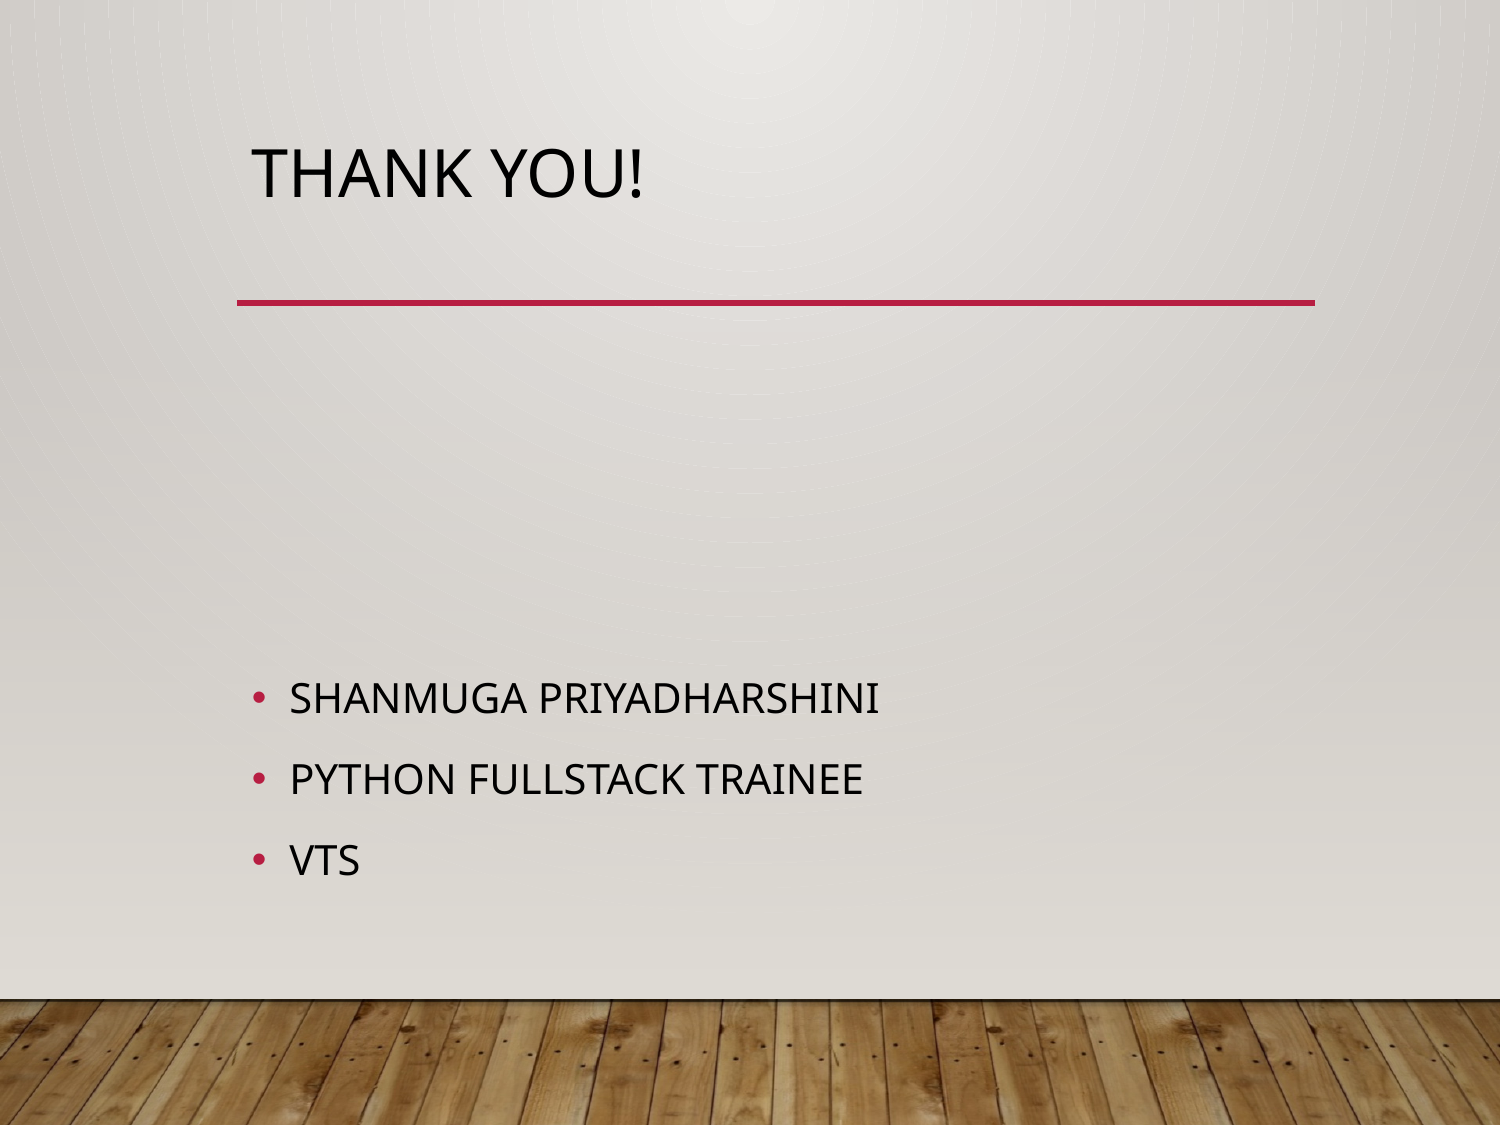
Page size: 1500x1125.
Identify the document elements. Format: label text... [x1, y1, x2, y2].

list SHANMUGA PRIYADHARSHINI PYTHON FULLSTACK TRAINEE VTS [236, 654, 1315, 897]
title Thank You! [236, 131, 1315, 305]
picture [0, 999, 1500, 1125]
